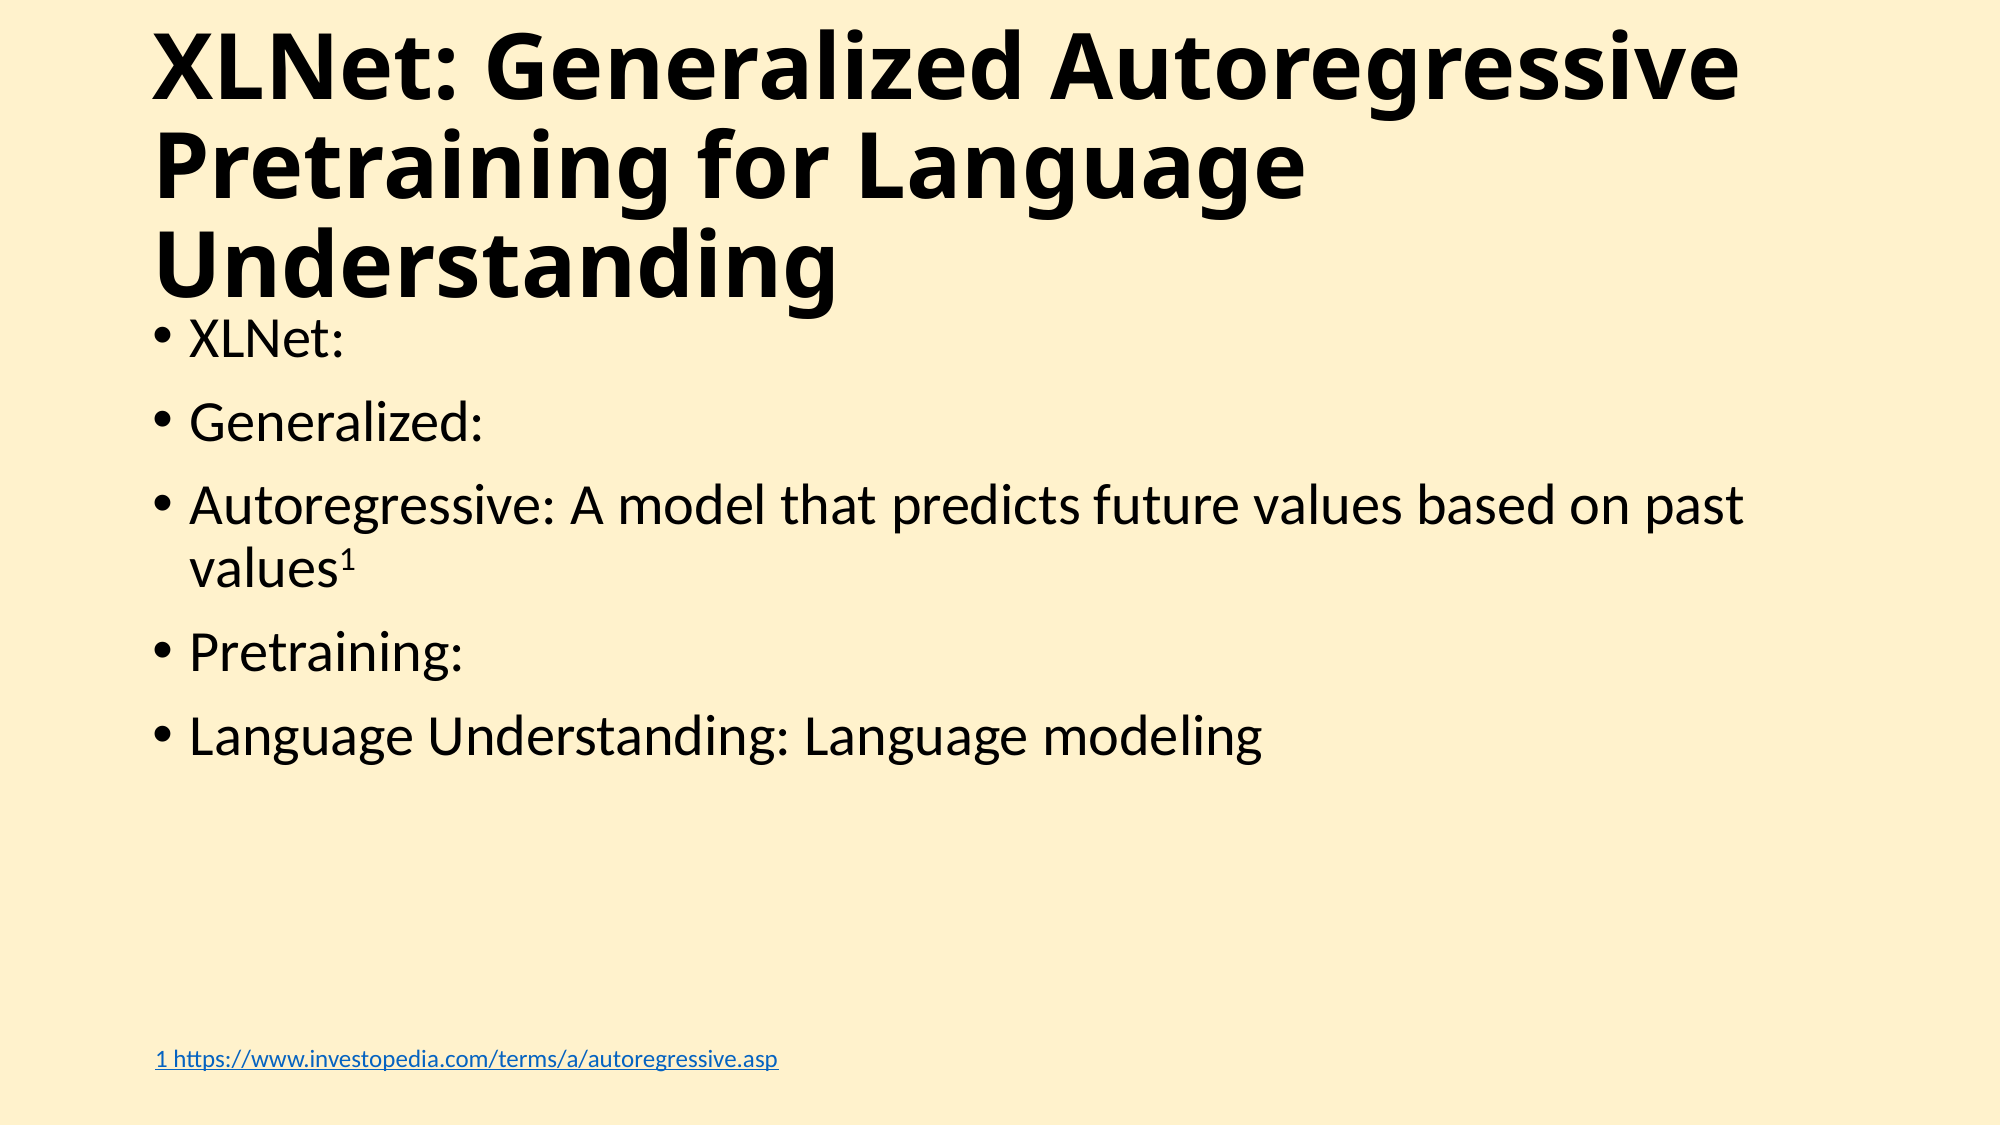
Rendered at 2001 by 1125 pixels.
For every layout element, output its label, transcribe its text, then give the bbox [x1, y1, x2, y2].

text_box 1 https://www.investopedia.com/terms/a/autoregressive.asp [140, 1034, 794, 1080]
list XLNet: Generalized: Autoregressive: A model that predicts future values based on past values1 Pretraining: Language Understanding: Language modeling [137, 299, 1863, 1014]
title XLNet: Generalized Autoregressive Pretraining for Language Understanding [137, 59, 1863, 278]
